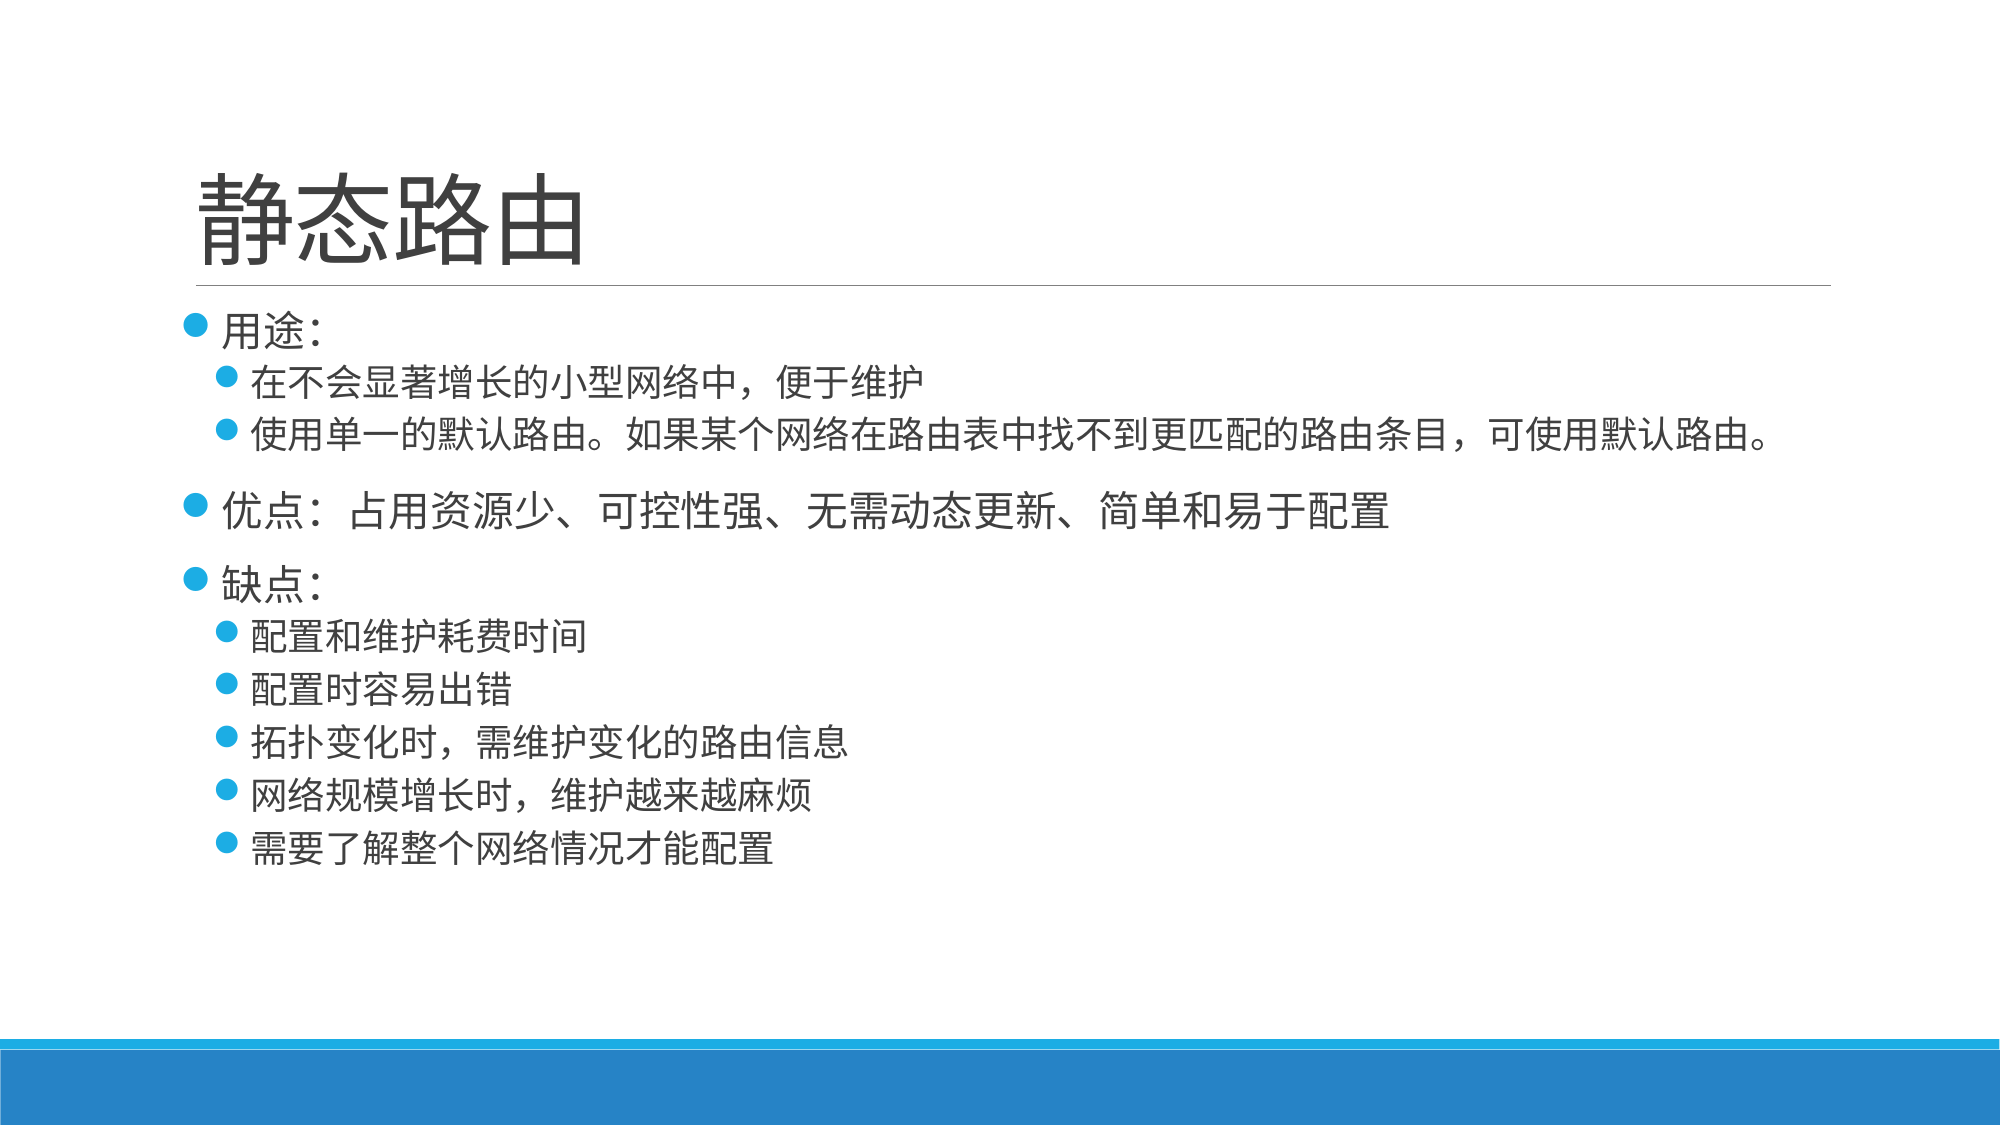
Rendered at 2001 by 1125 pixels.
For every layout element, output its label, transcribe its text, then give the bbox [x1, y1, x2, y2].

list 用途： 在不会显著增长的小型网络中，便于维护 使用单一的默认路由。如果某个网络在路由表中找不到更匹配的路由条目，可使用默认路由。 优点：占用资源少、可控性强、无需动态更新、简单和易于配置 缺点： 配置和维护耗费时间 配置时容易出错 拓扑变化时，需维护变化的路由信息 网络规模增长时，维护越来越麻烦 需要了解整个网络情况才能配置 [180, 302, 1830, 1039]
title 静态路由 [180, 47, 1830, 285]
